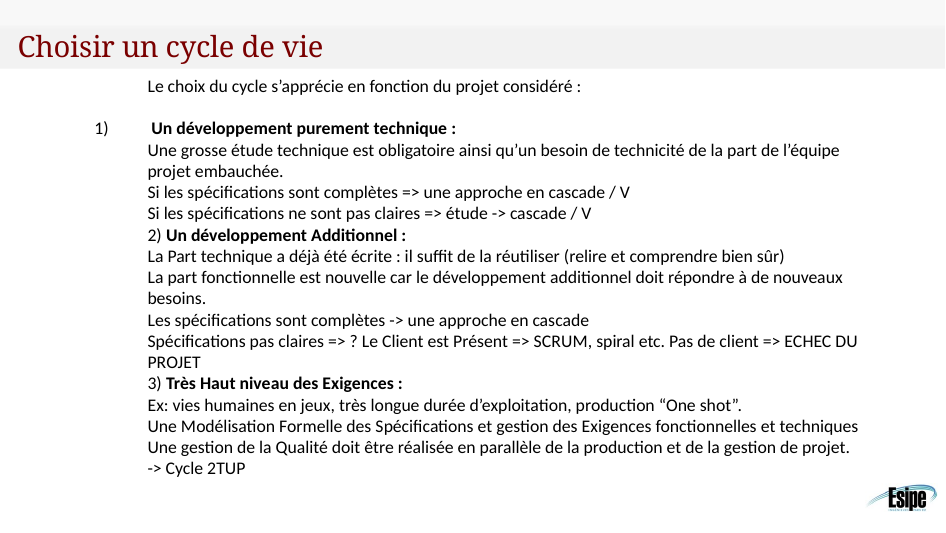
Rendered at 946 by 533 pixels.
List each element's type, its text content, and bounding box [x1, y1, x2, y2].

list Le choix du cycle s’apprécie en fonction du projet considéré : Un développement purement technique : Une grosse étude technique est obligatoire ainsi qu’un besoin de technicité de la part de l’équipe projet embauchée. Si les spécifications sont complètes => une approche en cascade / V Si les spécifications ne sont pas claires => étude -> cascade / V 2) Un développement Additionnel : La Part technique a déjà été écrite : il suffit de la réutiliser (relire et comprendre bien sûr) La part fonctionnelle est nouvelle car le développement additionnel doit répondre à de nouveaux besoins. Les spécifications sont complètes -> une approche en cascade Spécifications pas claires => ? Le Client est Présent => SCRUM, spiral etc. Pas de client => ECHEC DU PROJET 3) Très Haut niveau des Exigences : Ex: vies humaines en jeux, très longue durée d’exploitation, production “One shot”. Une Modélisation Formelle des Spécifications et gestion des Exigences fonctionnelles et techniques Une gestion de la Qualité doit être réalisée en parallèle de la production et de la gestion de projet. -> Cycle 2TUP [72, 118, 873, 483]
title Choisir un cycle de vie [0, 77, 945, 118]
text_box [0, 0, 946, 69]
picture [865, 483, 938, 512]
